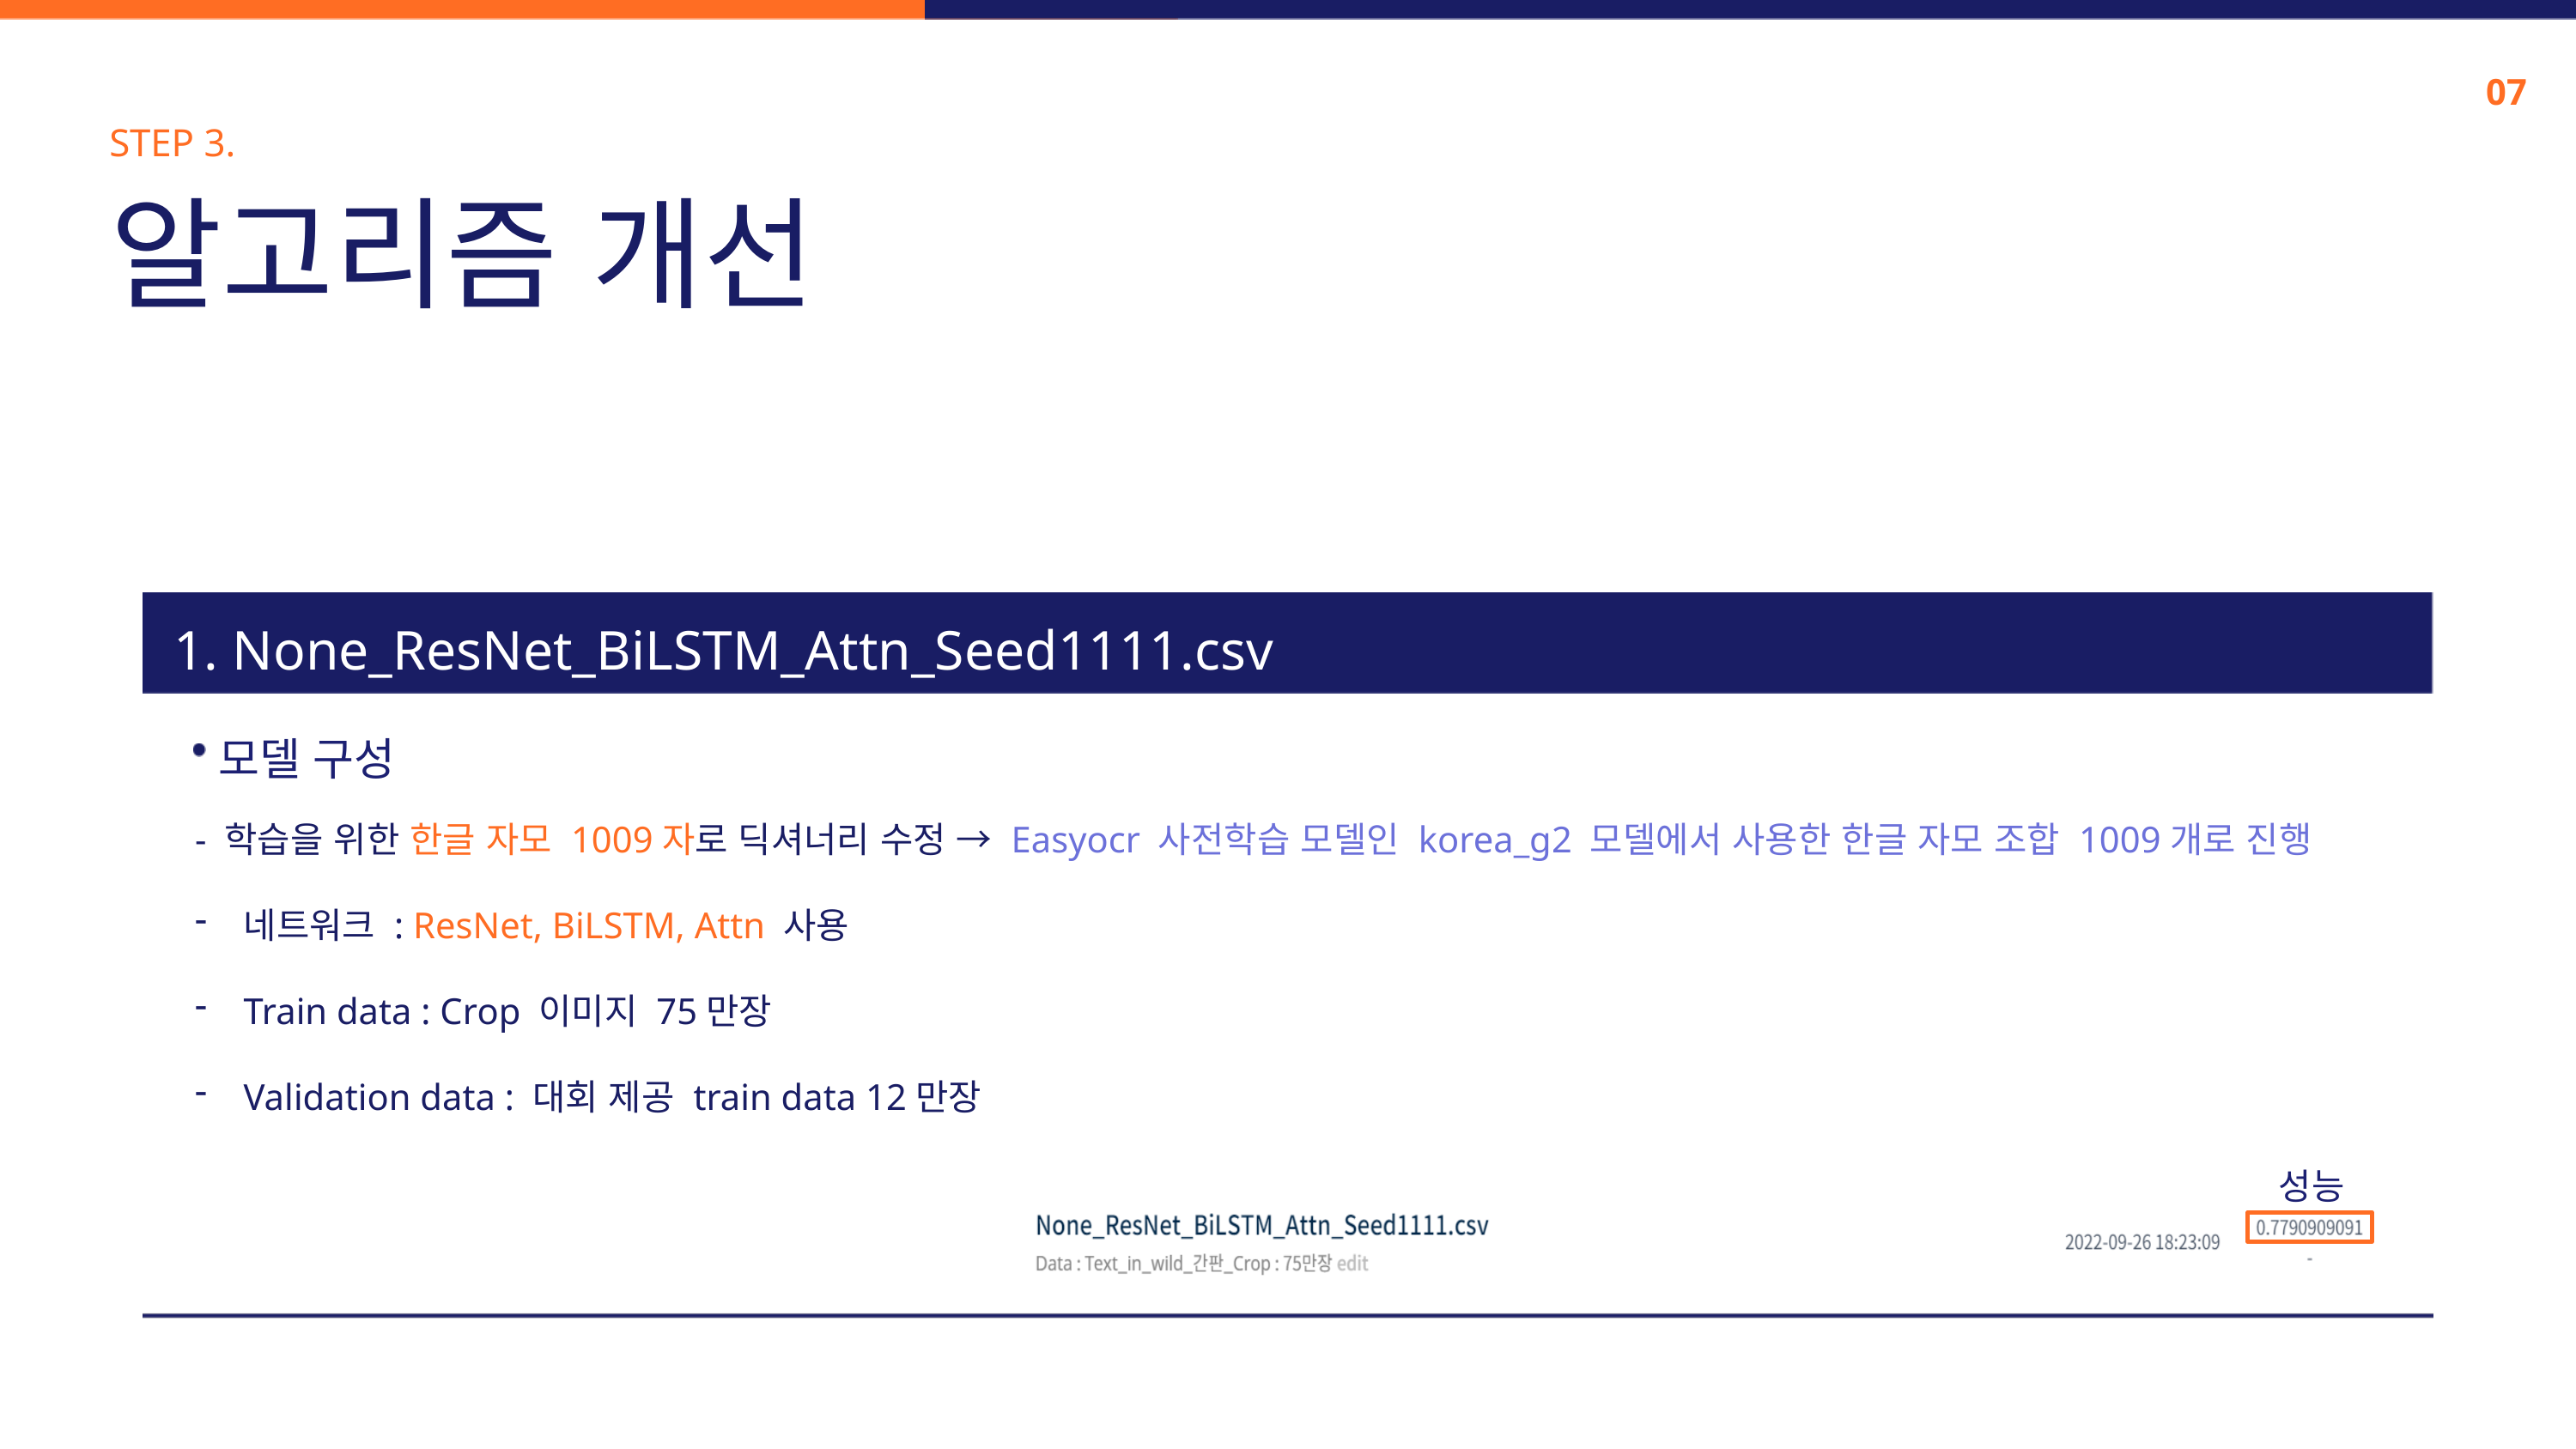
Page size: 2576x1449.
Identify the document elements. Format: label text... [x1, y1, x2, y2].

text_box 07 [2157, 63, 2540, 119]
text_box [142, 1308, 2433, 1324]
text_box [192, 724, 554, 792]
text_box - 학습을 위한 한글 자모 1009자로 딕셔너리 수정 → Easyocr 사전학습 모델인 korea_g2 모델에서 사용한 한글 자모 조합 1009개로 진행 네트워크 : ResNet, BiLSTM, Attn 사용 Train data : Crop 이미지 75만장 Validation data : 대회 제공 train data 12만장 [182, 810, 2490, 1125]
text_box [142, 592, 2433, 694]
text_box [1030, 1156, 2405, 1288]
text_box 알고리즘 개선 [97, 171, 1922, 330]
text_box STEP 3. [96, 112, 534, 171]
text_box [0, 0, 921, 20]
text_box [925, 0, 2576, 20]
